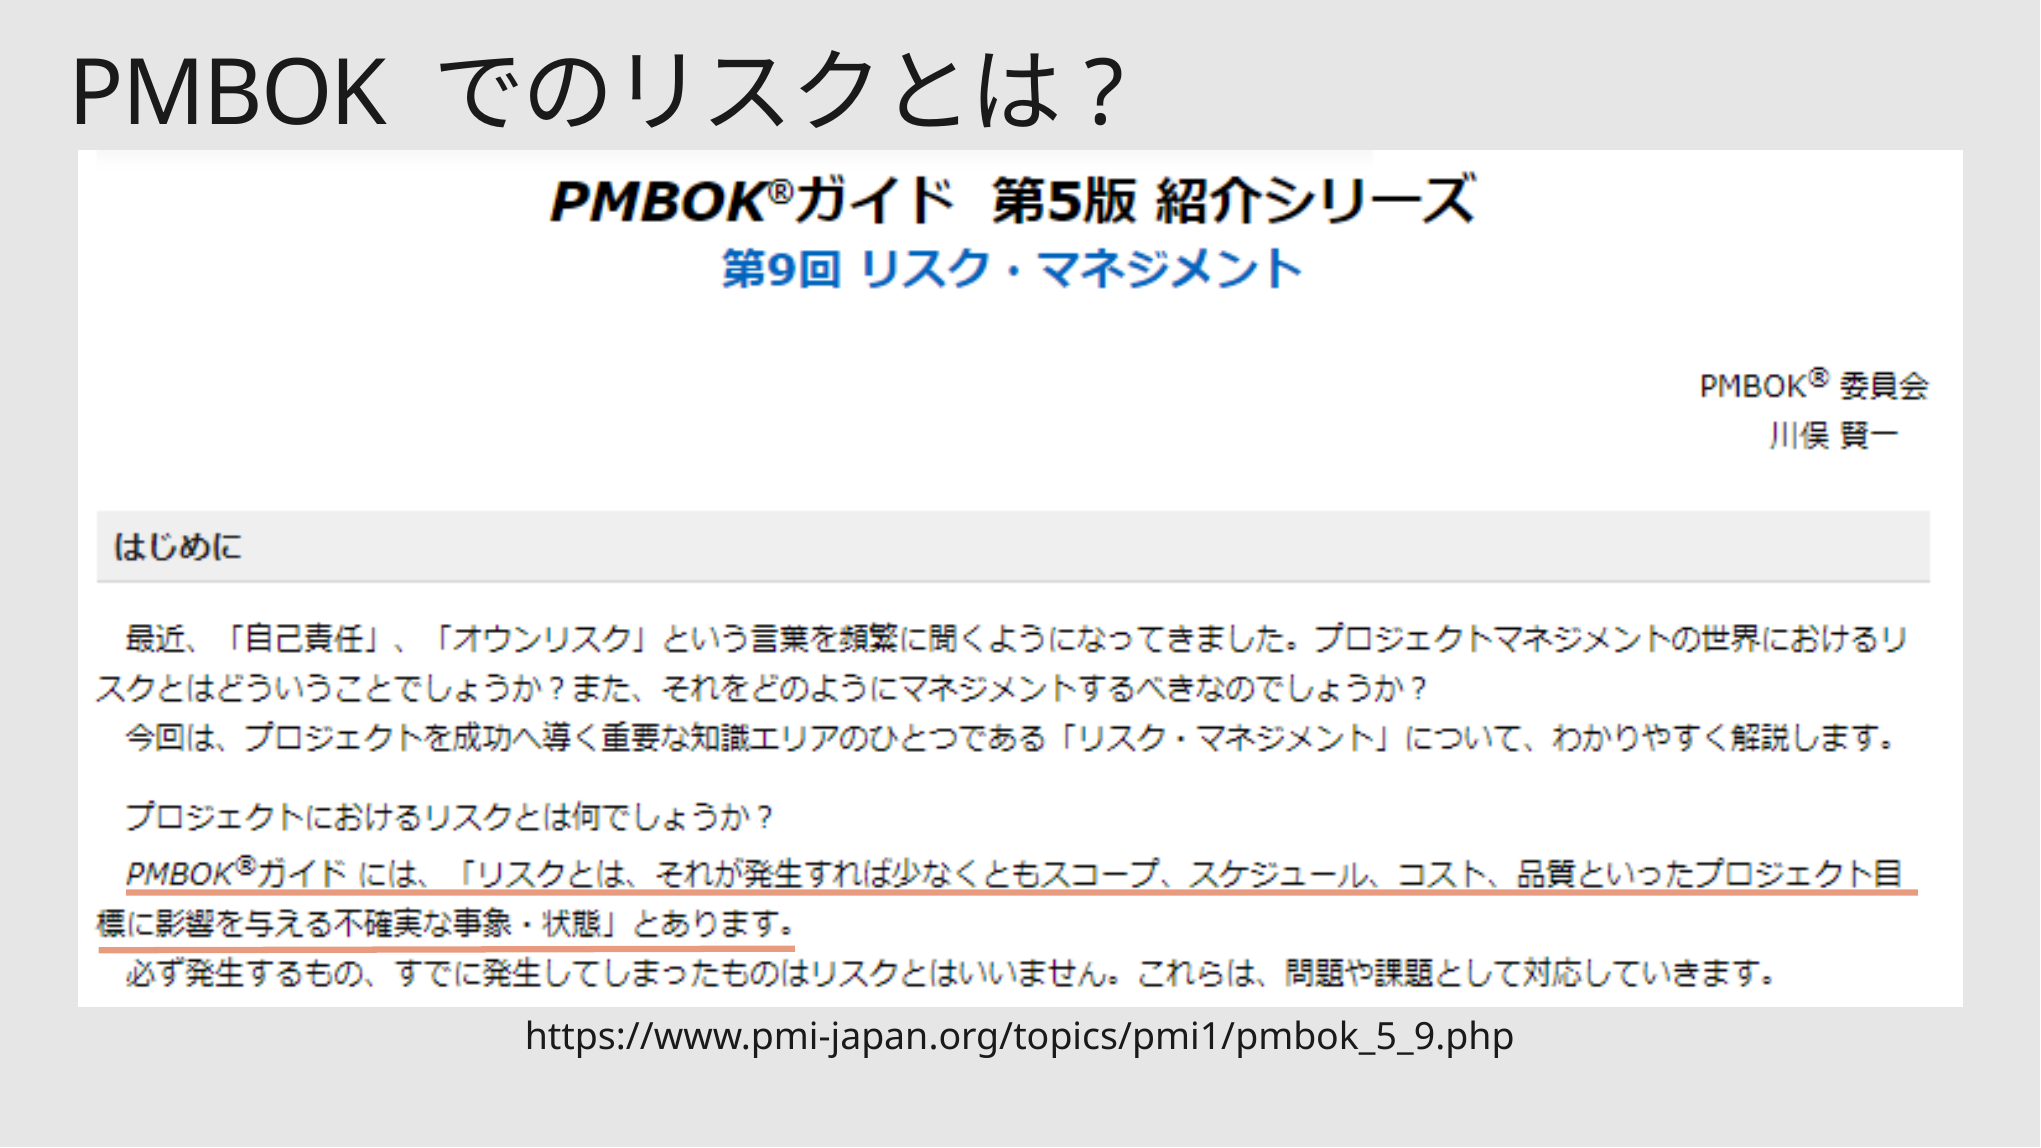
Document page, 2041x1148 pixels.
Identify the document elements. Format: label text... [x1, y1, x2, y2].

title PMBOK でのリスクとは? [45, 30, 1996, 181]
text_box https://www.pmi-japan.org/topics/pmi1/pmbok_5_9.php [510, 1007, 1530, 1065]
picture [77, 149, 1963, 1007]
